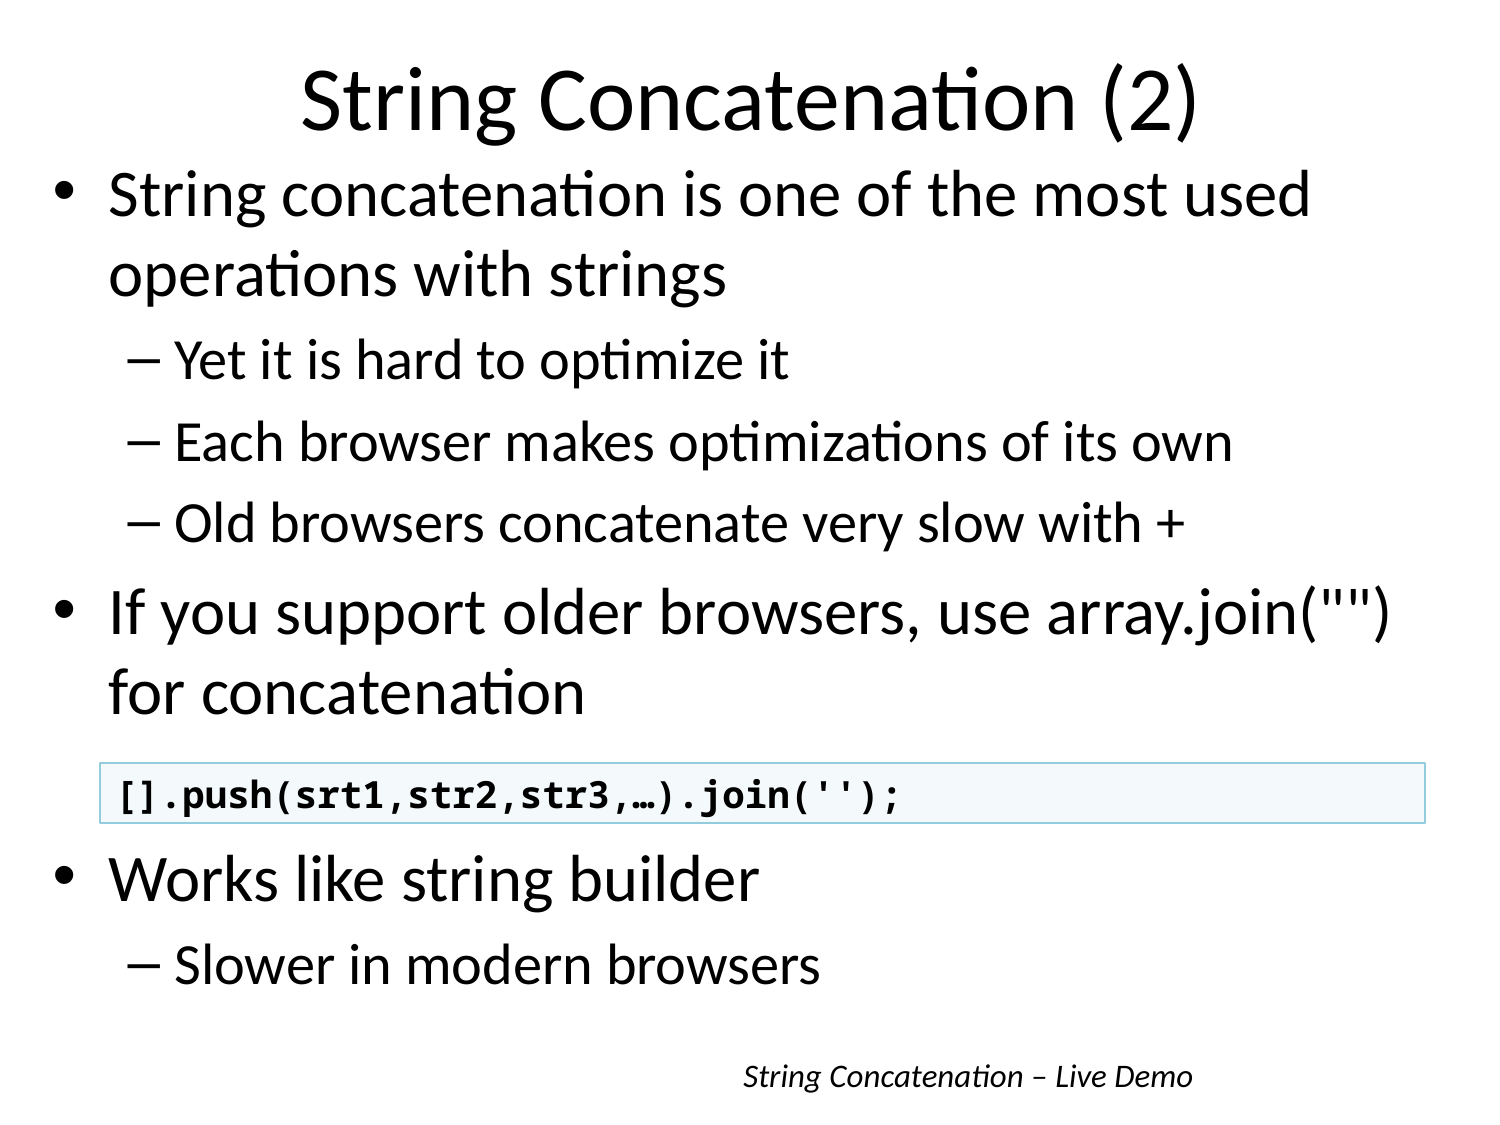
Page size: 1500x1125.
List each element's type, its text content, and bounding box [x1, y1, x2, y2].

text_box [].push(srt1,str2,str3,…).join(''); [100, 763, 1426, 823]
list String concatenation is one of the most used operations with strings Yet it is hard to optimize it Each browser makes optimizations of its own Old browsers concatenate very slow with + If you support older browsers, use array.join("") for concatenation Works like string builder Slower in modern browsers [37, 142, 1463, 1064]
title String Concatenation (2) [76, 0, 1427, 142]
text_box String Concatenation – Live Demo [501, 1046, 1436, 1102]
